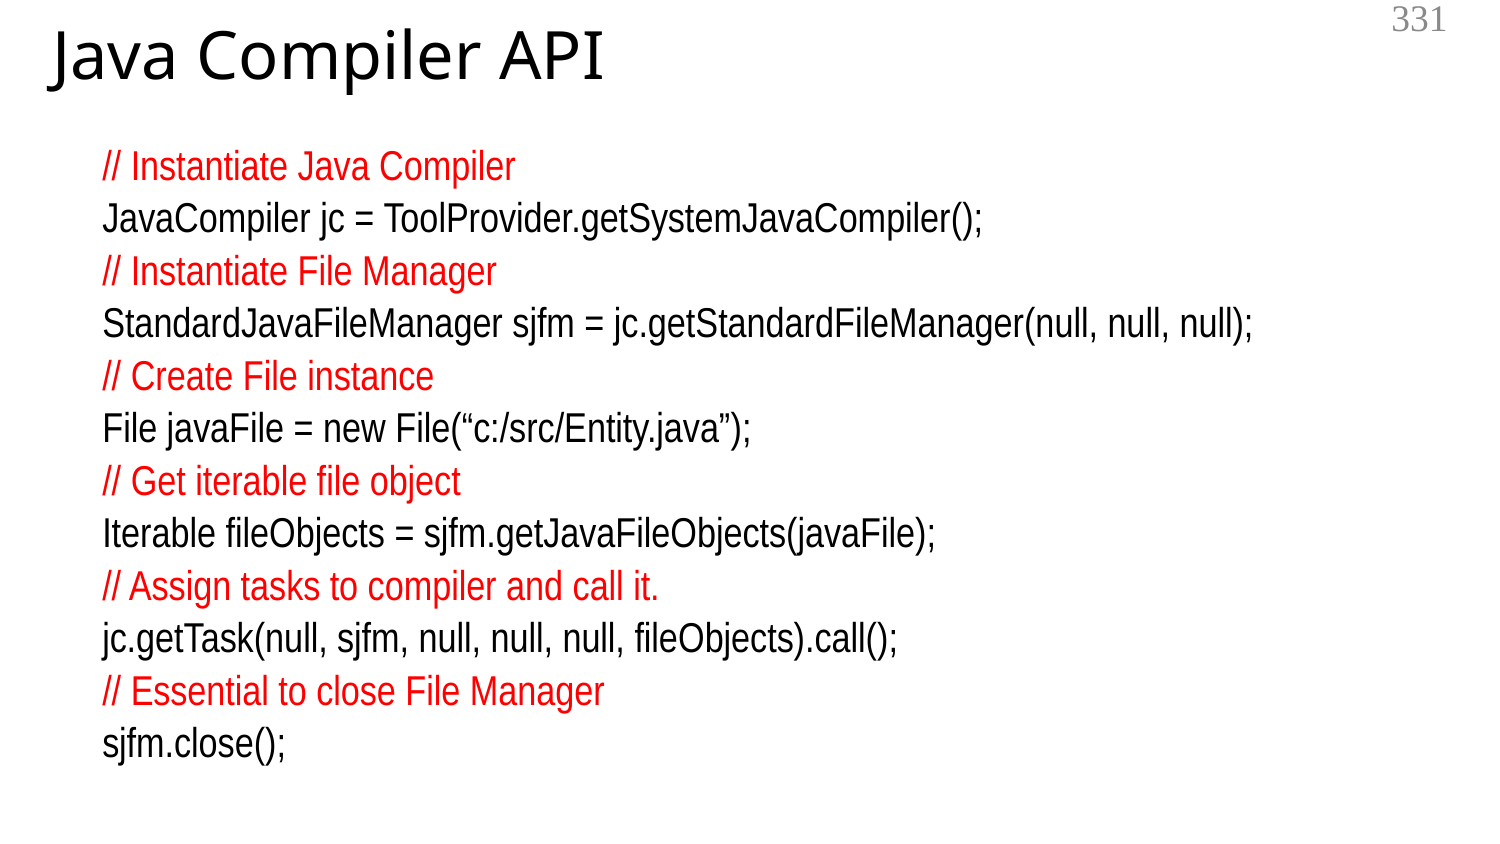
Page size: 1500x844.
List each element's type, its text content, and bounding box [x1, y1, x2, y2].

title Java Compiler API [37, 0, 1462, 103]
text_box ‹#› [1149, 0, 1463, 38]
list // Instantiate Java Compiler JavaCompiler jc = ToolProvider.getSystemJavaCompiler(); // Instantiate File Manager StandardJavaFileManager sjfm = jc.getStandardFileManager(null, null, null); // Create File instance File javaFile = new File(“c:/src/Entity.java”); // Get iterable file object Iterable fileObjects = sjfm.getJavaFileObjects(javaFile); // Assign tasks to compiler and call it. jc.getTask(null, sjfm, null, null, null, fileObjects).call(); // Essential to close File Manager sjfm.close(); [87, 140, 1412, 788]
